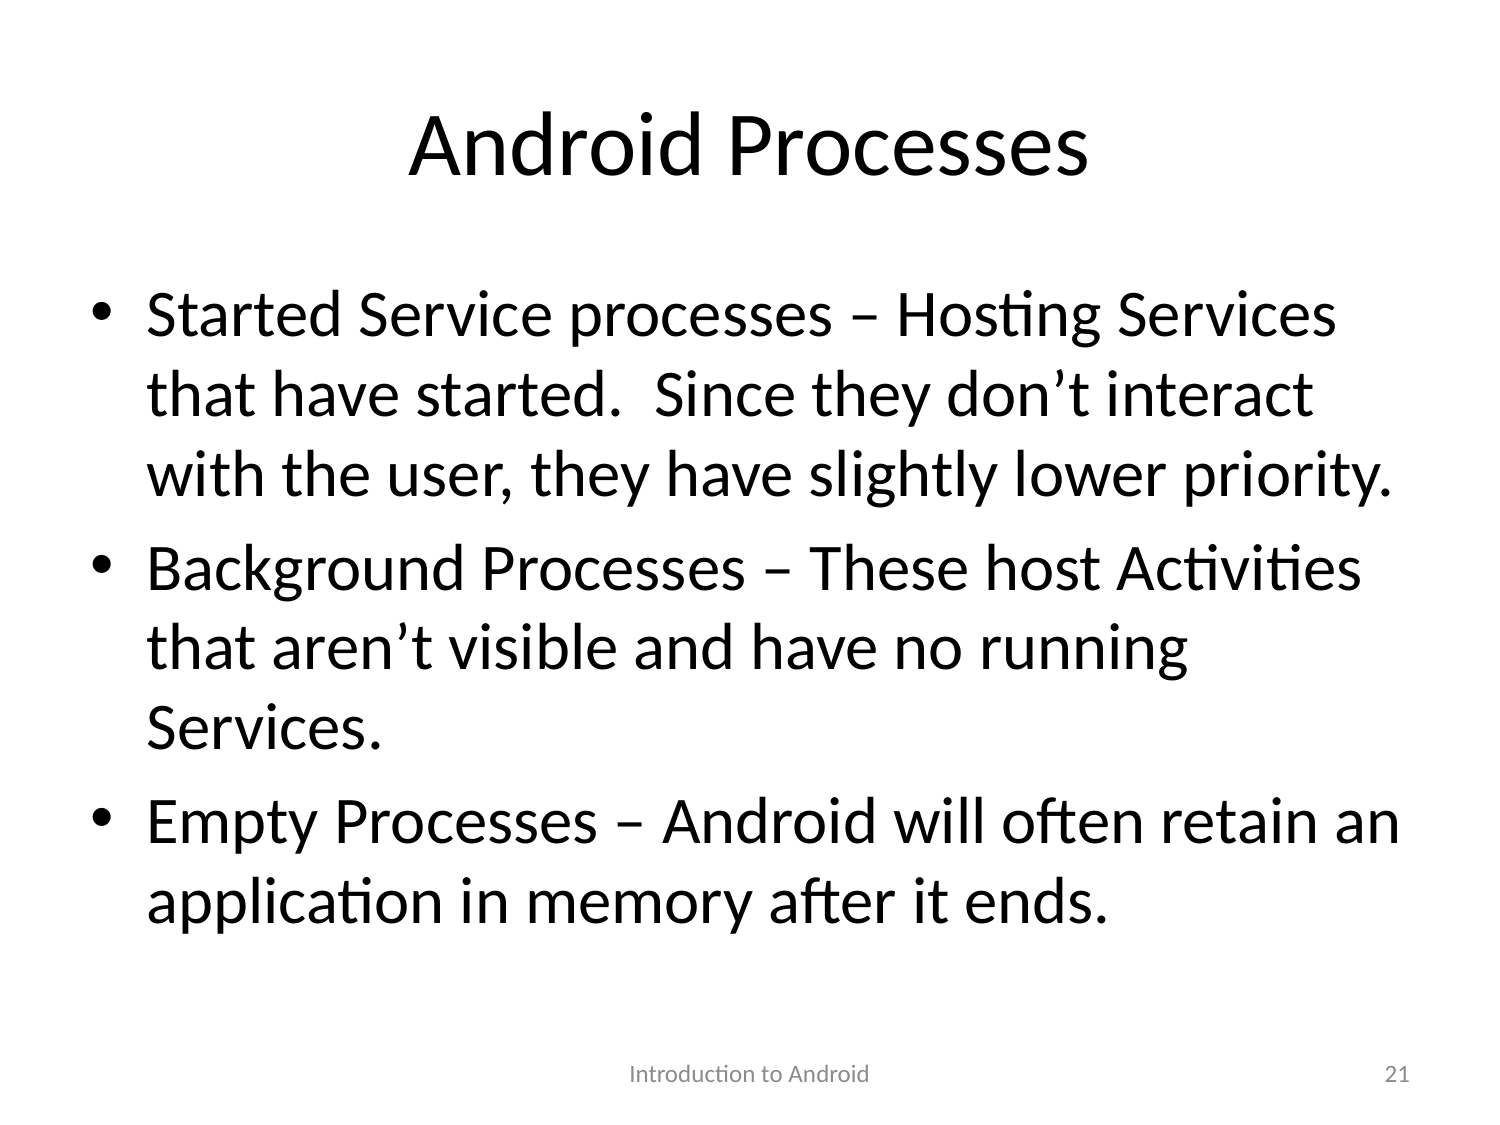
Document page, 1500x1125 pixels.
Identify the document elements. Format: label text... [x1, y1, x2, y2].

footer Introduction to Android [512, 1042, 988, 1103]
list Started Service processes – Hosting Services that have started. Since they don’t interact with the user, they have slightly lower priority. Background Processes – These host Activities that aren’t visible and have no running Services. Empty Processes – Android will often retain an application in memory after it ends. [75, 262, 1425, 1005]
title Android Processes [75, 45, 1425, 233]
slide_number 21 [1074, 1042, 1425, 1103]
